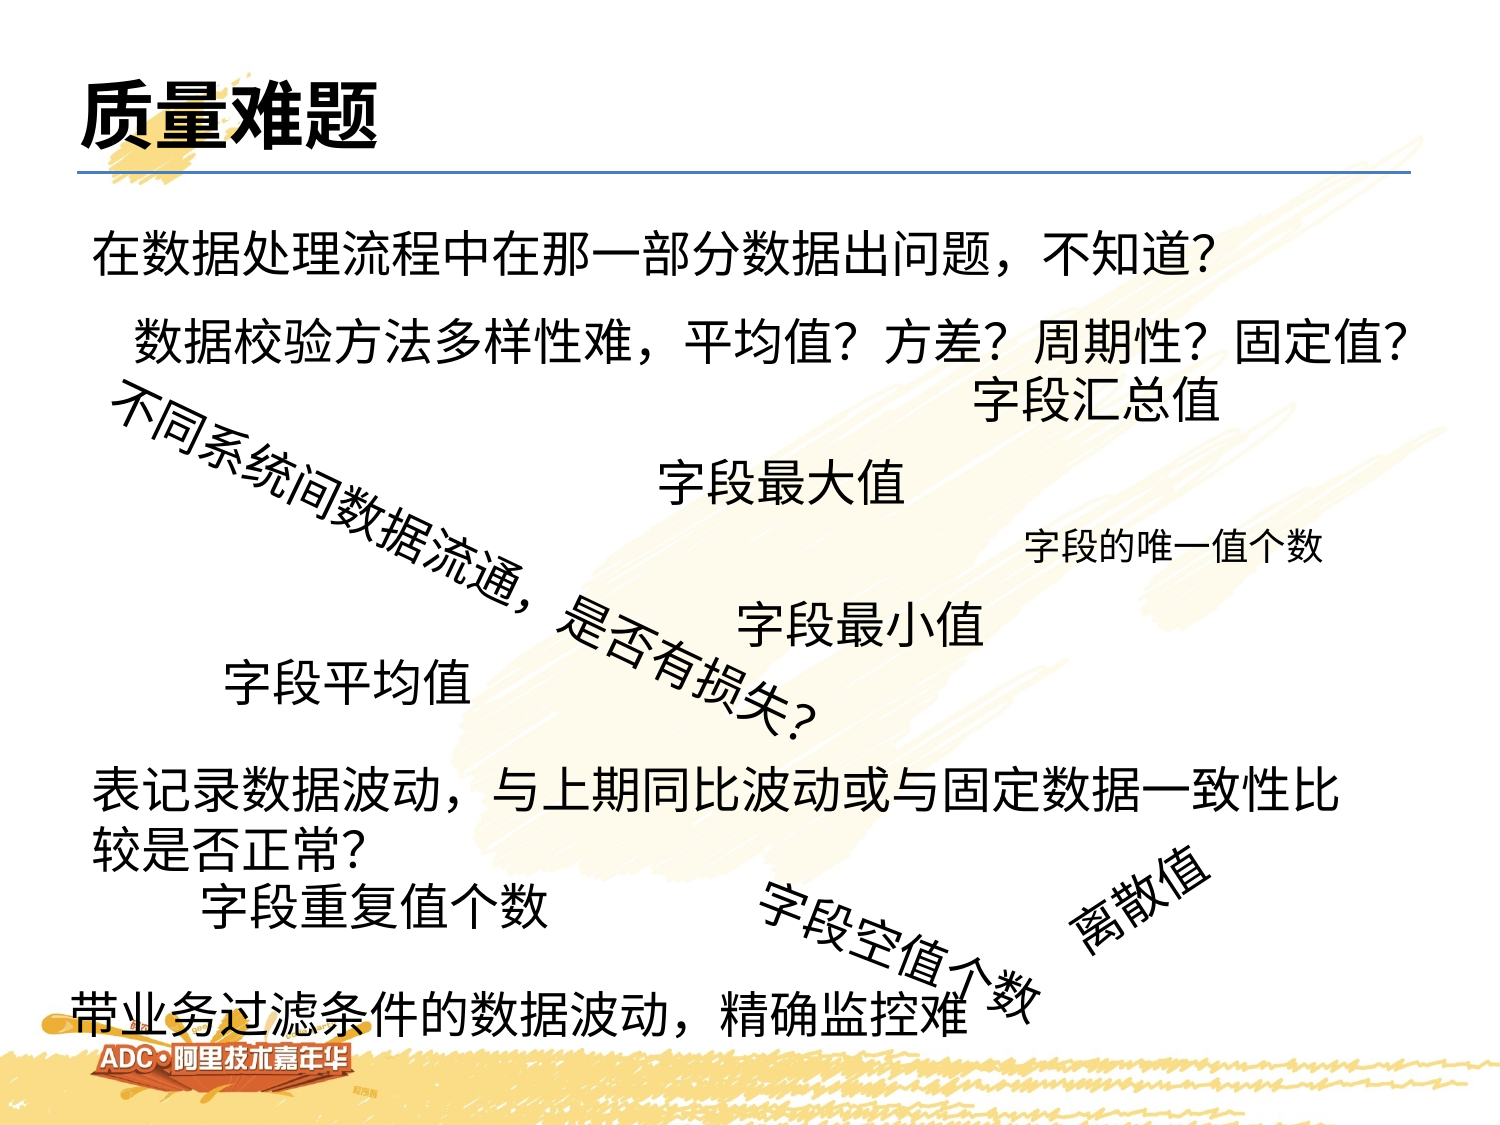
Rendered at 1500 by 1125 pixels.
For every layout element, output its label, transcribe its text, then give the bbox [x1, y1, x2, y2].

picture [0, 0, 1500, 1125]
text_box 离散值 [1042, 817, 1234, 979]
text_box 质量难题 [64, 61, 916, 167]
text_box 带业务过滤条件的数据波动，精确监控难 [54, 975, 985, 1051]
text_box 在数据处理流程中在那一部分数据出问题，不知道？ [76, 215, 1265, 290]
text_box 字段的唯一值个数 [1009, 515, 1339, 575]
text_box 字段汇总值 [957, 378, 1237, 437]
text_box 字段最小值 [720, 586, 1001, 661]
text_box 字段平均值 [208, 643, 488, 719]
text_box 字段空值个数 [732, 856, 1068, 1046]
text_box 字段重复值个数 [184, 868, 565, 943]
text_box 字段最大值 [641, 444, 922, 520]
text_box 表记录数据波动，与上期同比波动或与固定数据一致性比较是否正常？ [76, 751, 1388, 887]
text_box 不同系统间数据流通，是否有损失？ [83, 353, 864, 751]
text_box 数据校验方法多样性难，平均值？方差？周期性？固定值？ [118, 302, 1449, 378]
